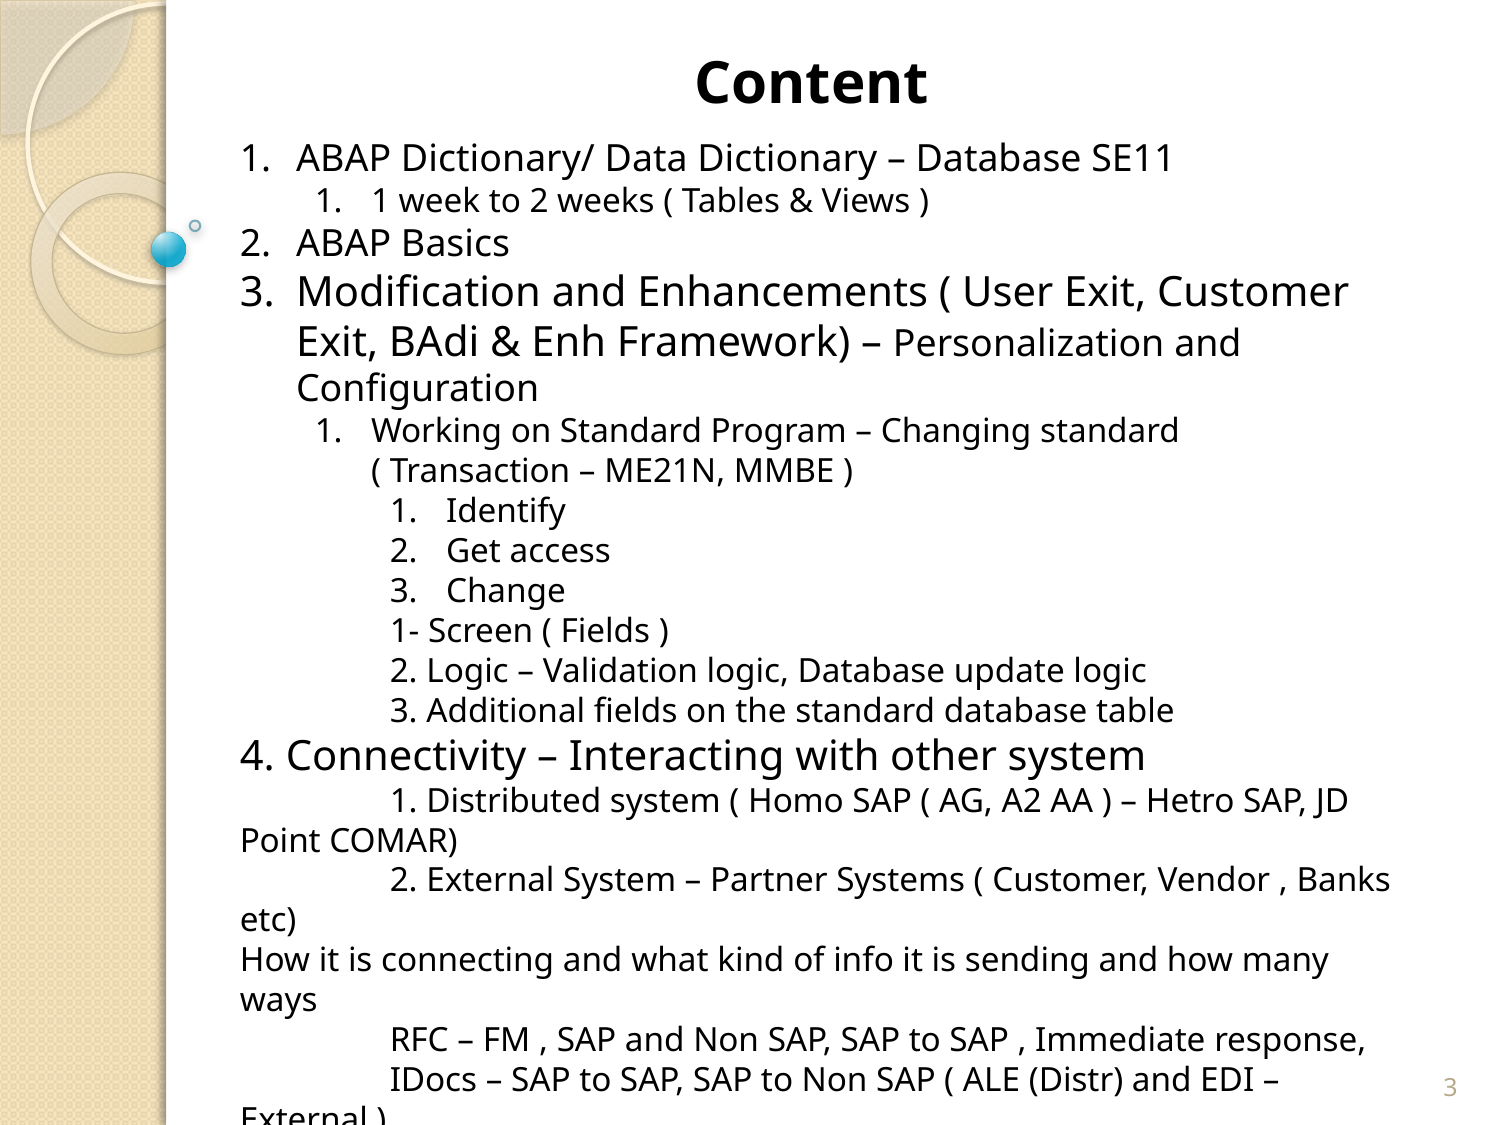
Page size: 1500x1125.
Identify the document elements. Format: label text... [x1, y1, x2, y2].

text_box ABAP Dictionary/ Data Dictionary – Database SE11 1 week to 2 weeks ( Tables & Views ) ABAP Basics Modification and Enhancements ( User Exit, Customer Exit, BAdi & Enh Framework) – Personalization and Configuration Working on Standard Program – Changing standard ( Transaction – ME21N, MMBE ) Identify Get access Change 1- Screen ( Fields ) 2. Logic – Validation logic, Database update logic 3. Additional fields on the standard database table 4. Connectivity – Interacting with other system 1. Distributed system ( Homo SAP ( AG, A2 AA ) – Hetro SAP, JD Point COMAR) 2. External System – Partner Systems ( Customer, Vendor , Banks etc) How it is connecting and what kind of info it is sending and how many ways RFC – FM , SAP and Non SAP, SAP to SAP , Immediate response, IDocs – SAP to SAP, SAP to Non SAP ( ALE (Distr) and EDI – External ) BAPIs – Similar to RFC ( Object Oriented view of RFC ) Proxy – Dist PI system RFCs/BAPIs [224, 127, 1413, 1125]
slide_number 3 [1413, 1034, 1488, 1113]
text_box Content [679, 37, 944, 123]
